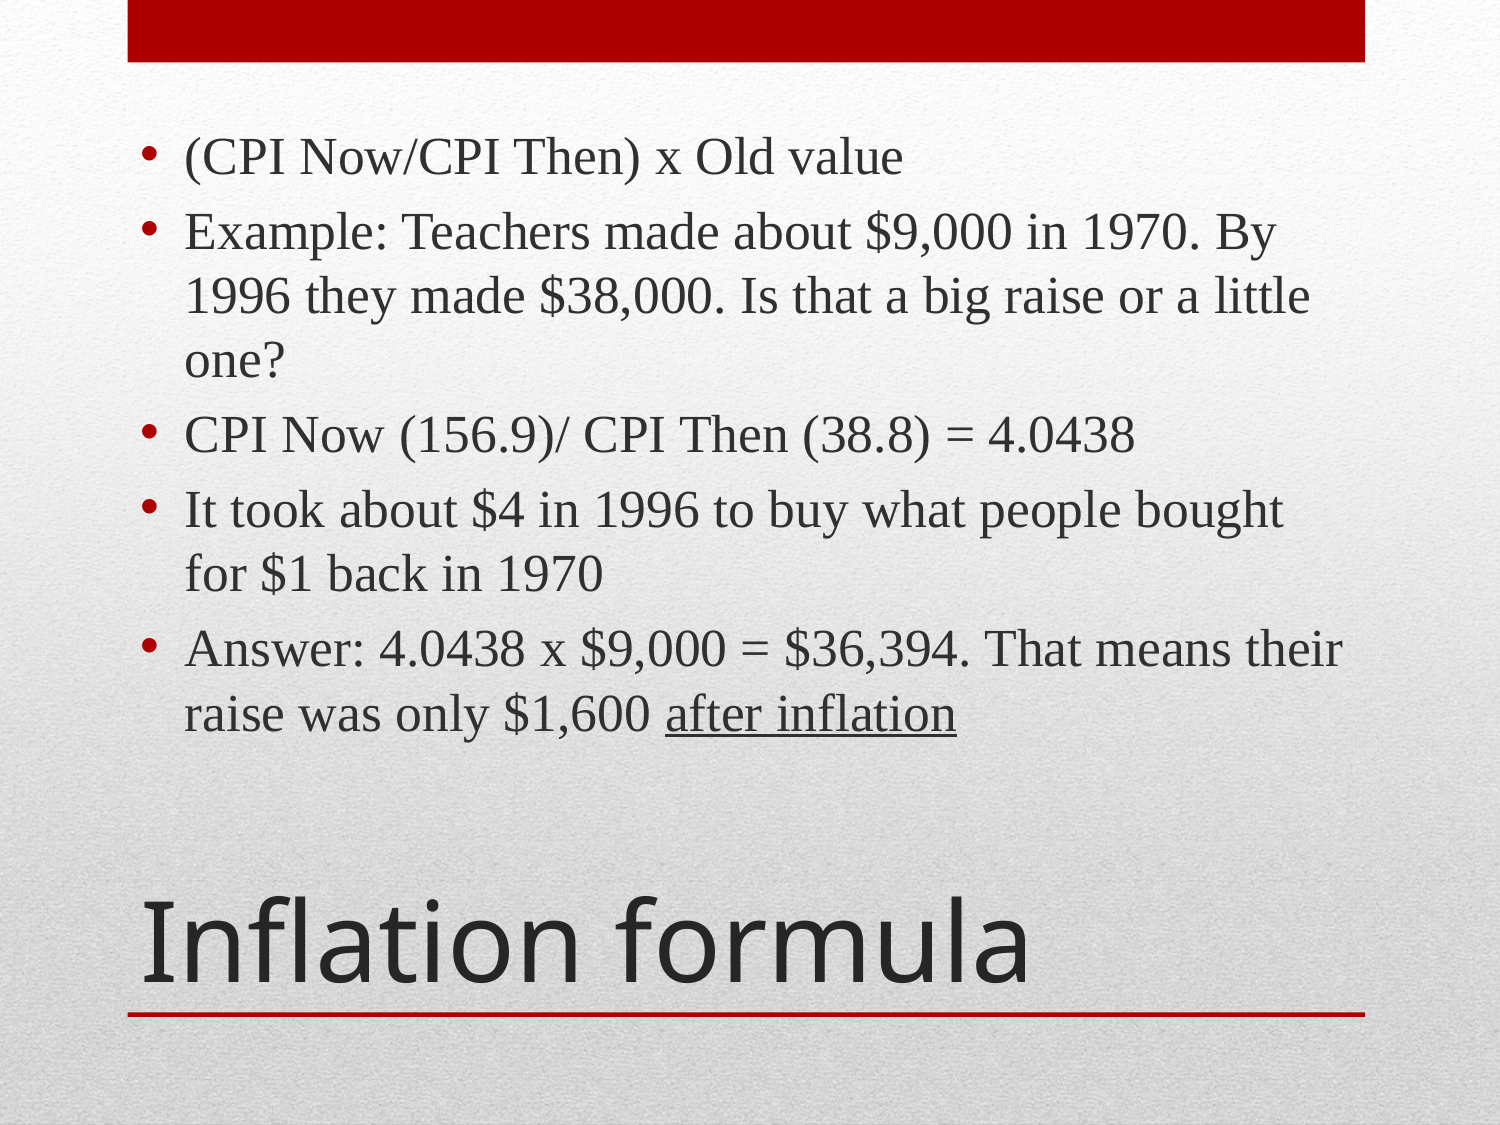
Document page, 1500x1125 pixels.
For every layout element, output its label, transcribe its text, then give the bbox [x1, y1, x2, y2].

title Inflation formula [125, 750, 1238, 1013]
list (CPI Now/CPI Then) x Old value Example: Teachers made about $9,000 in 1970. By 1996 they made $38,000. Is that a big raise or a little one? CPI Now (156.9)/ CPI Then (38.8) = 4.0438 It took about $4 in 1996 to buy what people bought for $1 back in 1970 Answer: 4.0438 x $9,000 = $36,394. That means their raise was only $1,600 after inflation [125, 112, 1363, 750]
